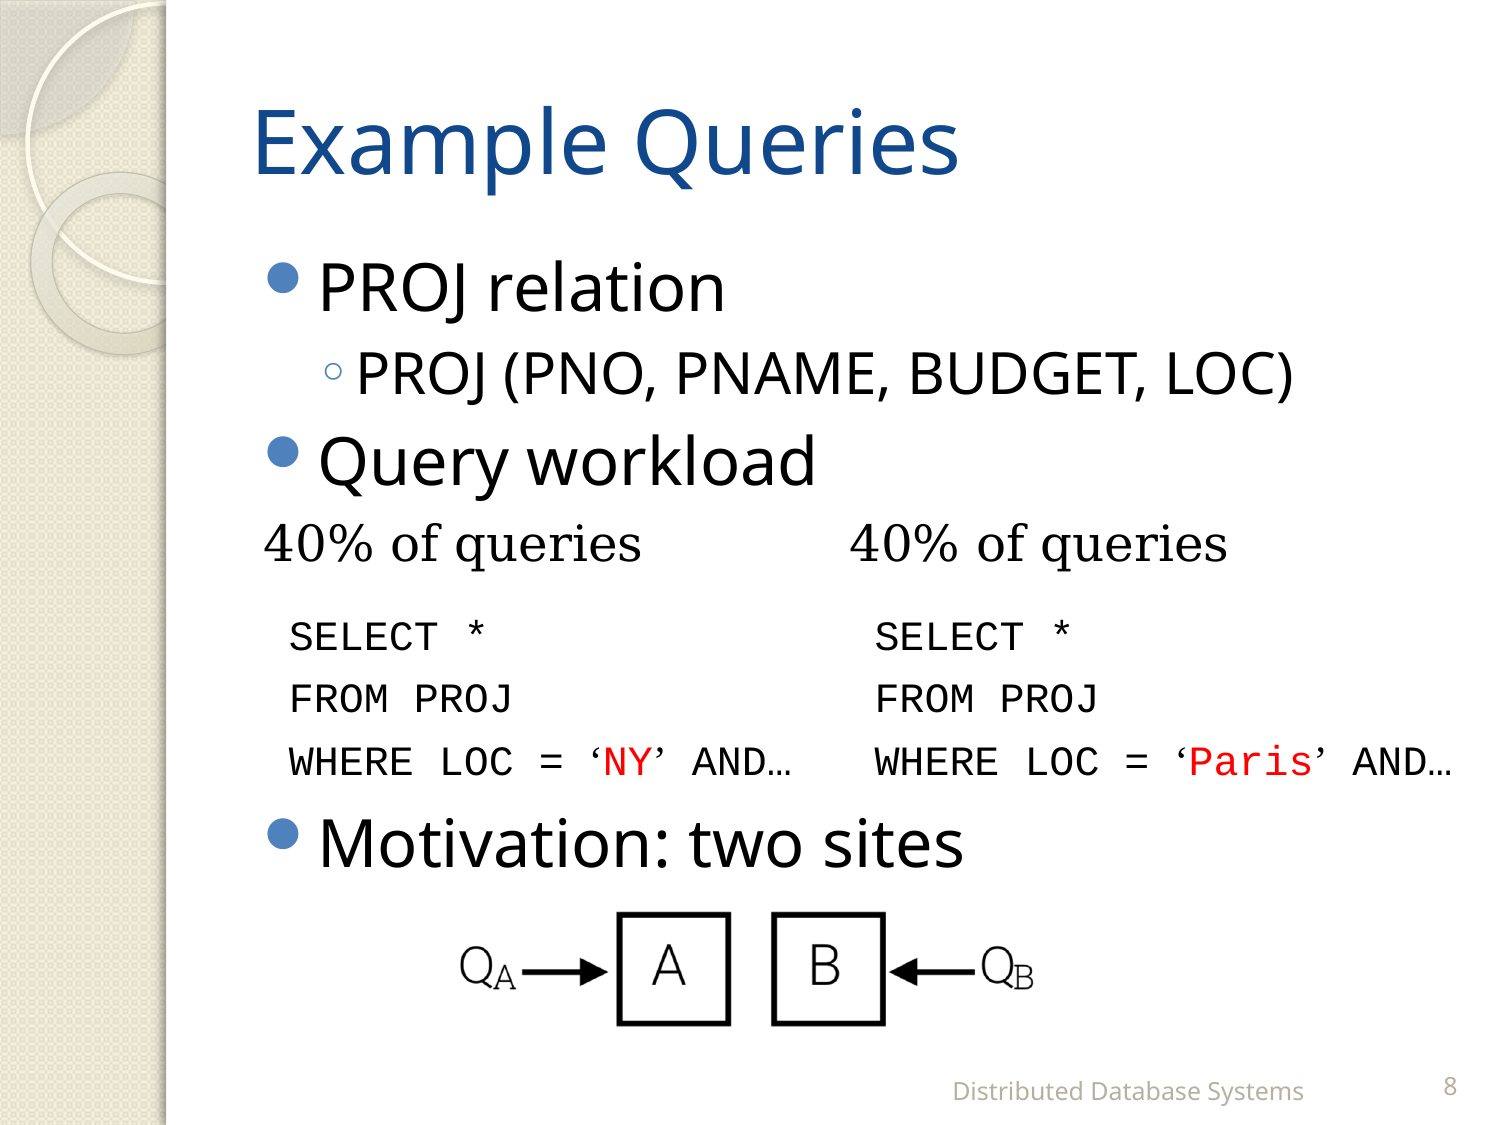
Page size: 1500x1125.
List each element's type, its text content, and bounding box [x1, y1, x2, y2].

footer Distributed Database Systems [937, 1034, 1413, 1113]
picture [442, 890, 1045, 1036]
list PROJ relation PROJ (PNO, PNAME, BUDGET, LOC) Query workload Motivation: two sites [235, 237, 1466, 503]
title Example Queries [235, 45, 1466, 233]
text_box 40% of queries SELECT * FROM PROJ WHERE LOC = ‘Paris’ AND… [821, 503, 1500, 823]
text_box 40% of queries SELECT * FROM PROJ WHERE LOC = ‘NY’ AND… [235, 503, 821, 823]
slide_number 8 [1413, 1034, 1488, 1113]
